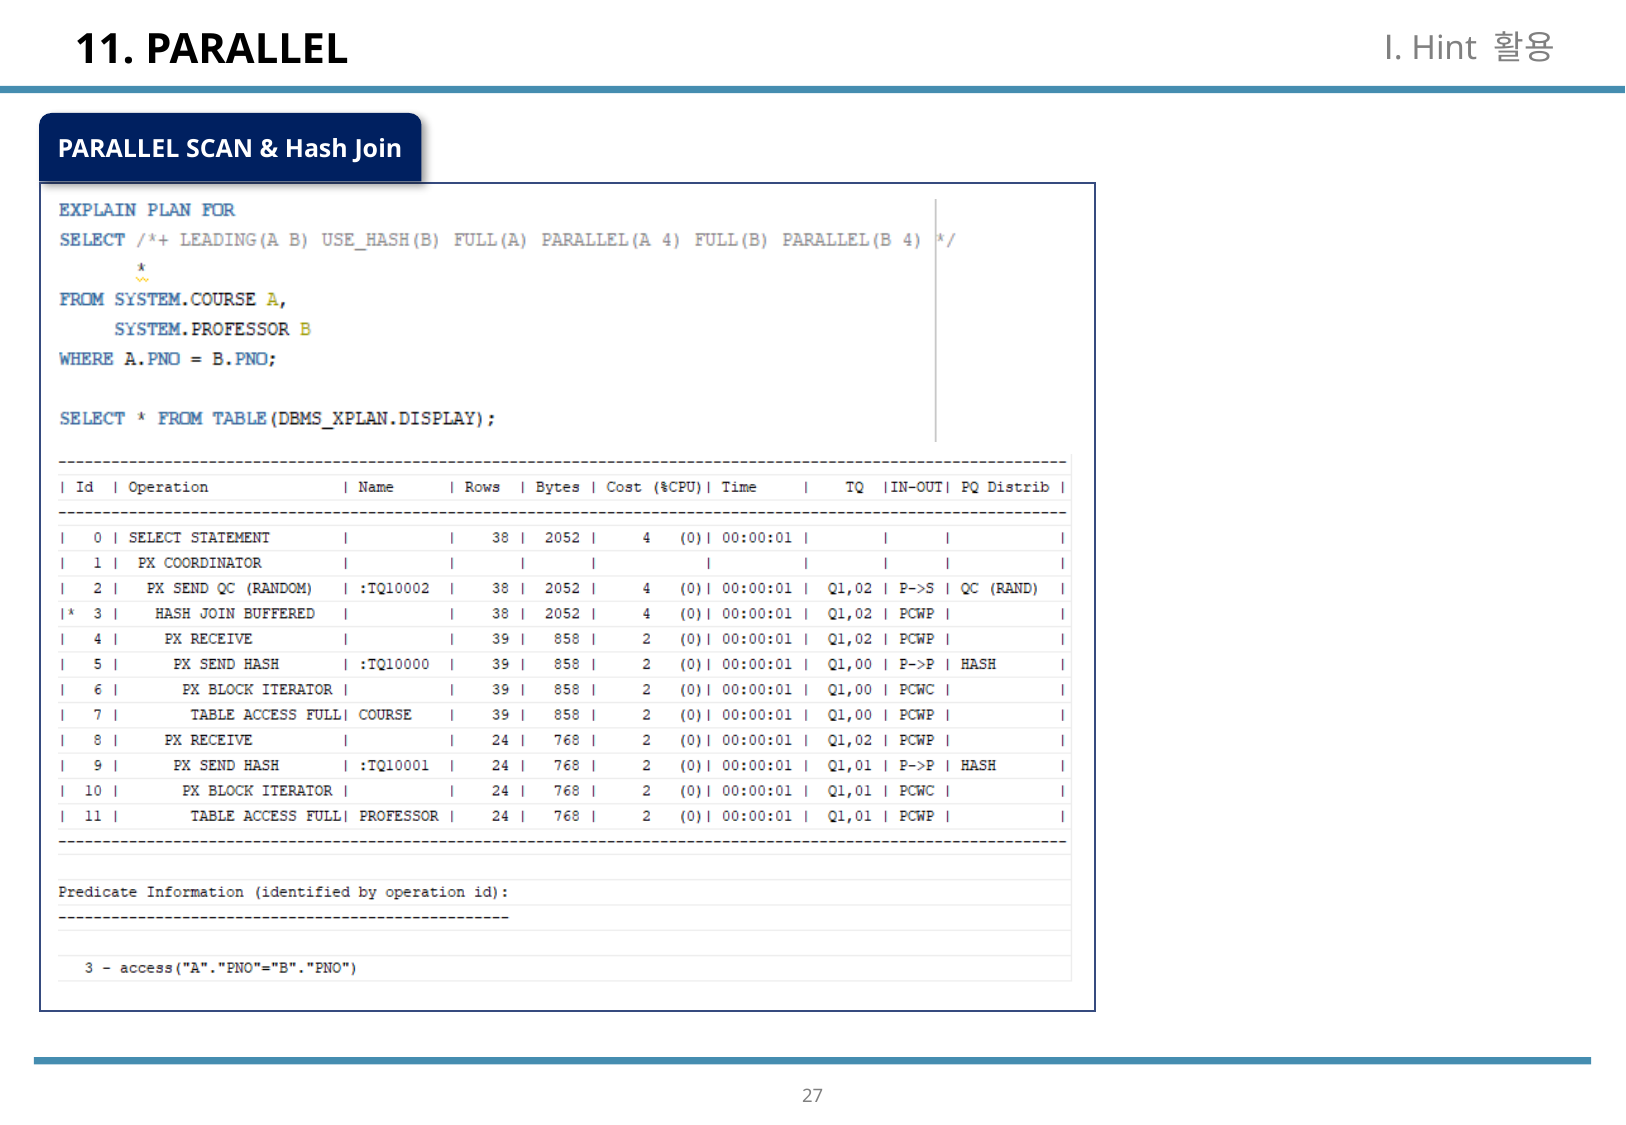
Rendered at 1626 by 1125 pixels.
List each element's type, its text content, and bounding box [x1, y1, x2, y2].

list Ⅰ. Hint 활용 [1106, 10, 1570, 75]
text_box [39, 113, 1096, 1012]
slide_number 26 [728, 1070, 898, 1117]
title 11. PARALLEL [59, 8, 1141, 76]
